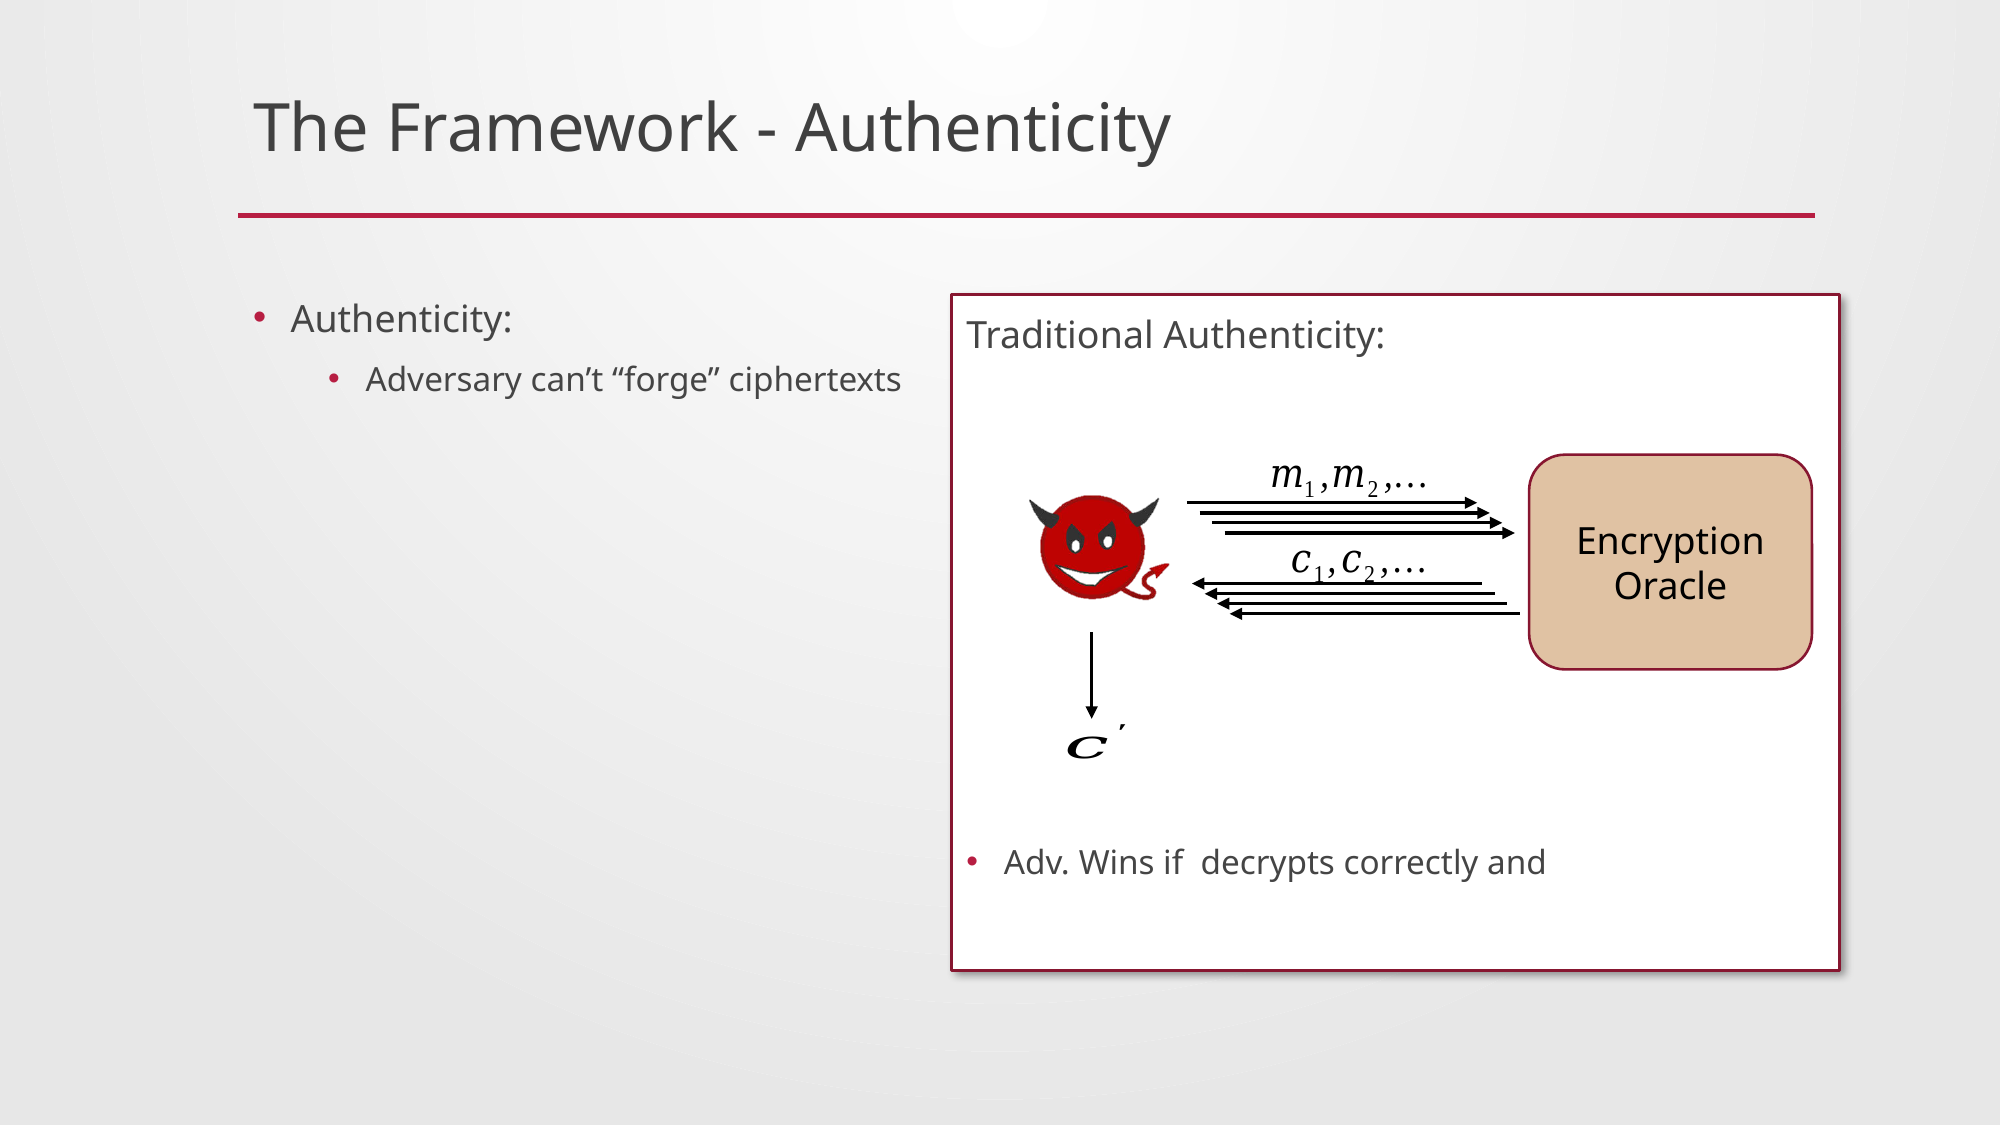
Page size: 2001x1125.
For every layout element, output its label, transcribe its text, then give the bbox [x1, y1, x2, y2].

title The Framework - Authenticity [238, 86, 1814, 259]
list Authenticity: Adversary can’t “forge” ciphertexts [238, 278, 1814, 1125]
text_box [951, 294, 1840, 972]
